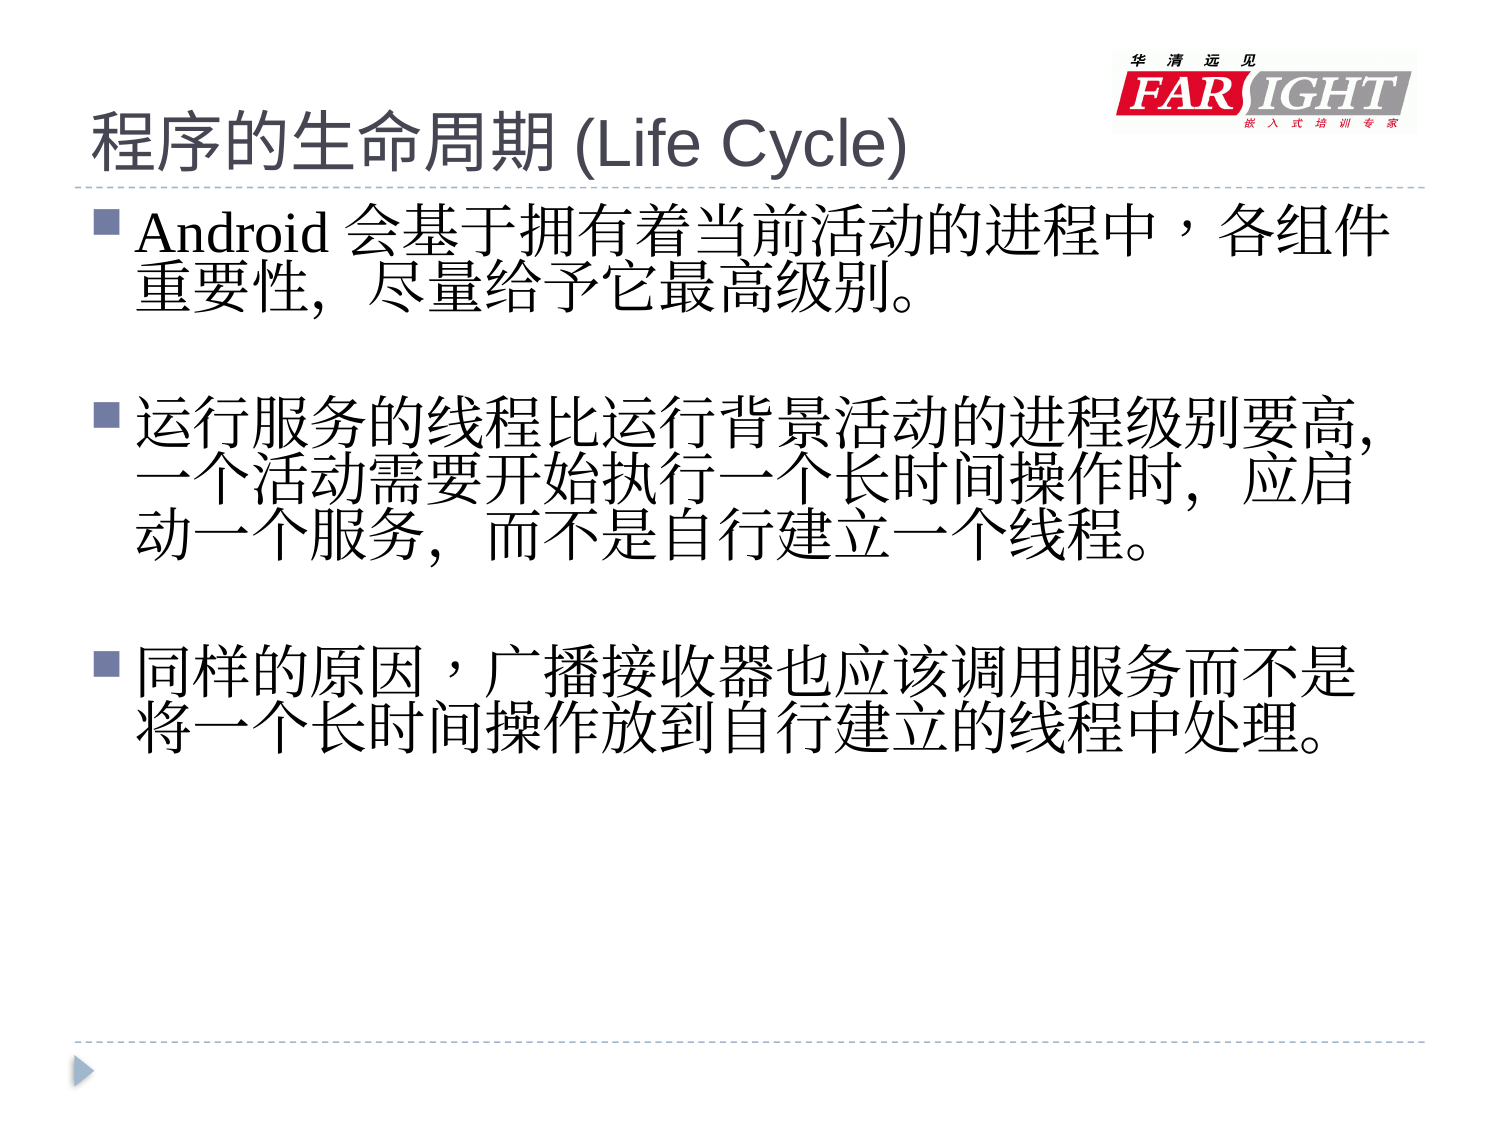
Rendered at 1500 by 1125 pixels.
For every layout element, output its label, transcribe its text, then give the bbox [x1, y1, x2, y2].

title 程序的生命周期(Life Cycle) [74, 24, 1426, 188]
list Android会基于拥有着当前活动的进程中，各组件重要性，尽量给予它最高级别。 运行服务的线程比运行背景活动的进程级别要高，一个活动需要开始执行一个长时间操作时，应启动一个服务，而不是自行建立一个线程。 同样的原因，广播接收器也应该调用服务而不是将一个长时间操作放到自行建立的线程中处理。 [74, 199, 1426, 1006]
